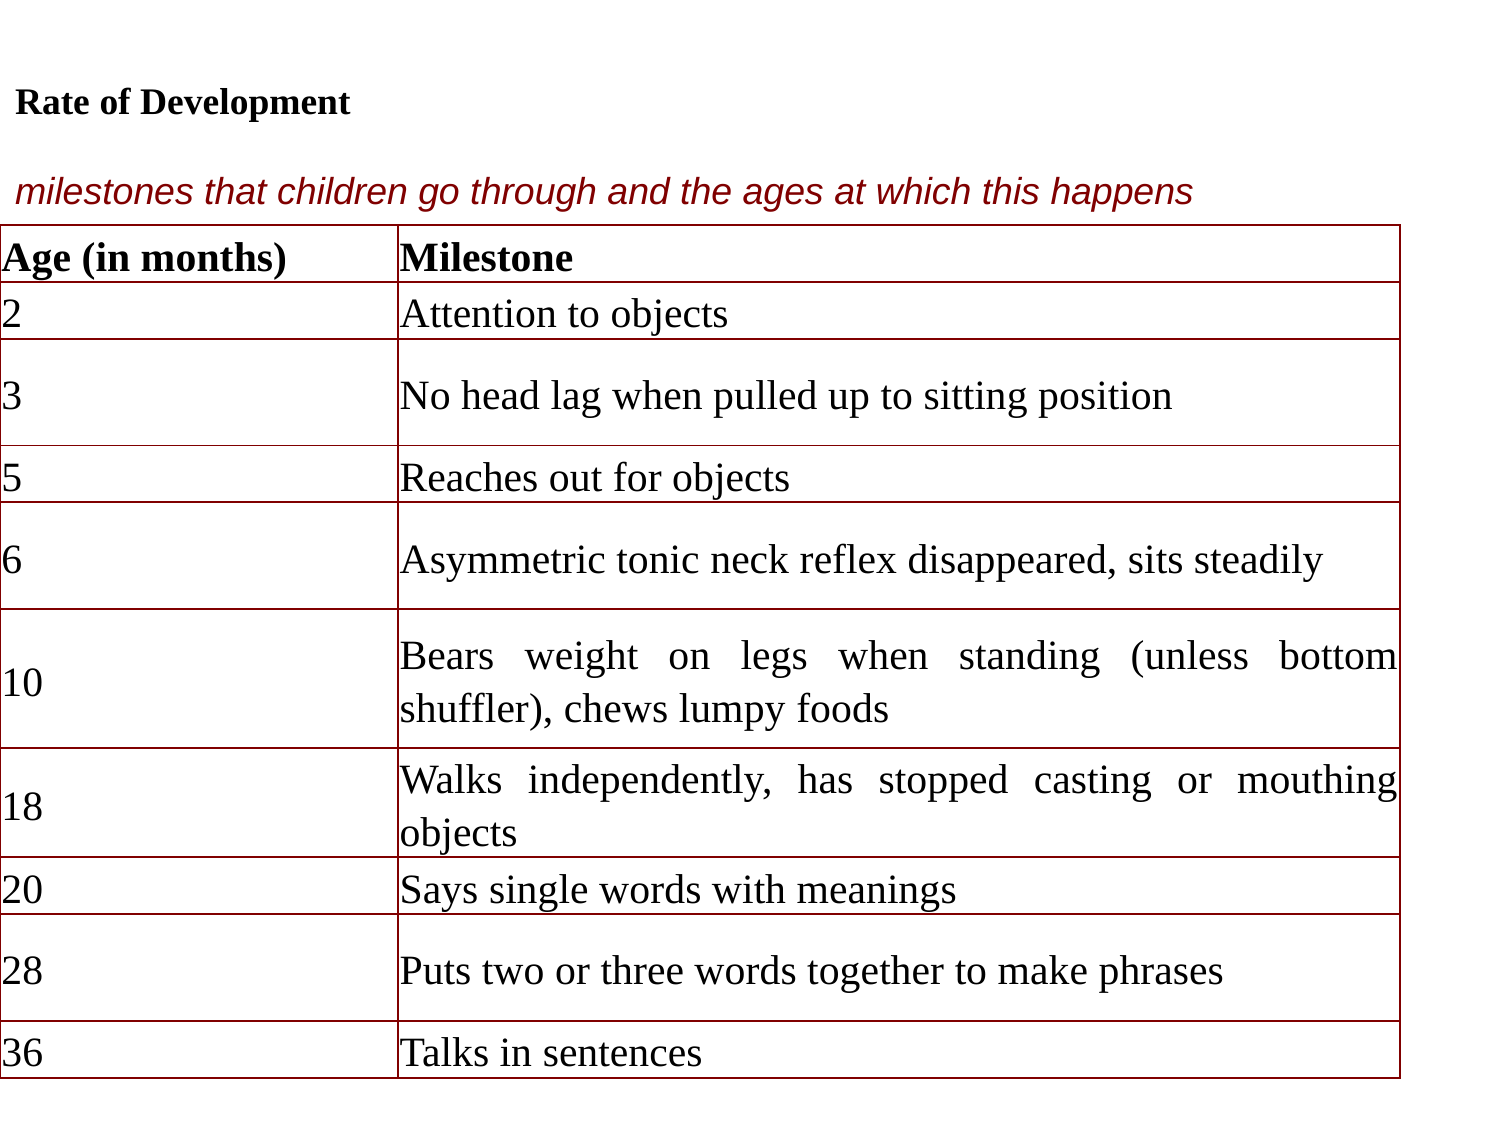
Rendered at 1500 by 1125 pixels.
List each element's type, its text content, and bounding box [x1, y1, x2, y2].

table_cell 18 [1, 749, 397, 856]
table_cell Reaches out for objects [399, 446, 1399, 501]
table_cell Says single words with meanings [399, 858, 1399, 913]
table_cell 6 [1, 503, 397, 608]
text_box Rate of Development milestones that children go through and the ages at which this happens [0, 69, 1500, 265]
table_cell 2 [1, 283, 397, 338]
table_cell Attention to objects [399, 283, 1399, 338]
table_cell Puts two or three words together to make phrases [399, 915, 1399, 1020]
table_header Age (in months) [1, 265, 397, 281]
table_cell 10 [1, 610, 397, 747]
table_cell Walks independently, has stopped casting or mouthing objects [399, 749, 1399, 856]
table_header Milestone [399, 265, 1399, 281]
table_cell Asymmetric tonic neck reflex disappeared, sits steadily [399, 503, 1399, 608]
table_cell 36 [1, 1022, 397, 1077]
table_cell 20 [1, 858, 397, 913]
table_cell 28 [1, 915, 397, 1020]
table_cell Bears weight on legs when standing (unless bottom shuffler), chews lumpy foods [399, 610, 1399, 747]
table_cell Talks in sentences [399, 1022, 1399, 1077]
table_cell 3 [1, 340, 397, 445]
table_cell 5 [1, 446, 397, 501]
table_cell No head lag when pulled up to sitting position [399, 340, 1399, 445]
